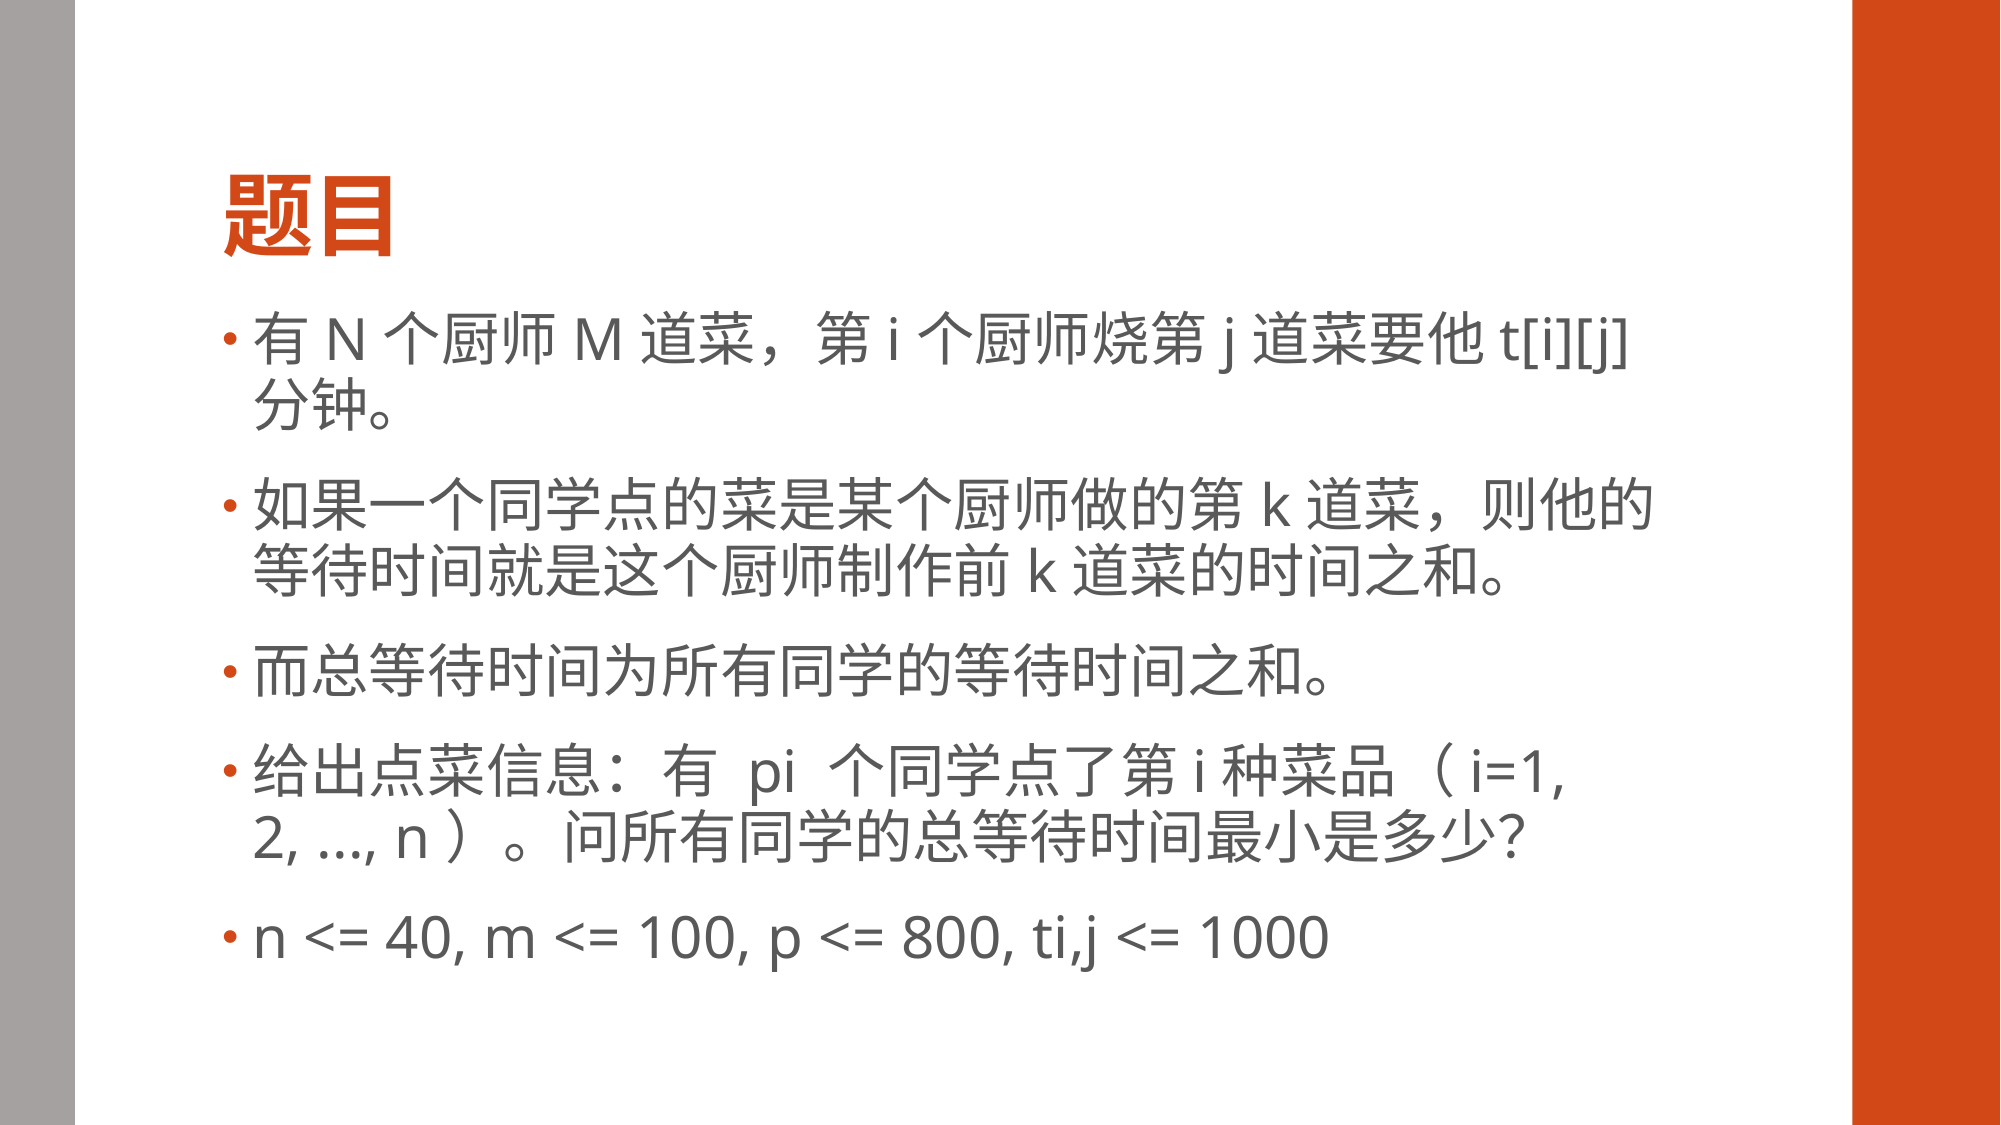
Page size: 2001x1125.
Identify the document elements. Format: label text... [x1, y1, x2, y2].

title 题目 [206, 48, 1797, 278]
list 有N个厨师M道菜，第i个厨师烧第j道菜要他t[i][j]分钟。 如果一个同学点的菜是某个厨师做的第k道菜，则他的等待时间就是这个厨师制作前k道菜的时间之和。 而总等待时间为所有同学的等待时间之和。 给出点菜信息：有 pi 个同学点了第i种菜品（i=1, 2, ..., n）。问所有同学的总等待时间最小是多少？ n <= 40, m <= 100, p <= 800, ti,j <= 1000 [206, 299, 1697, 1014]
